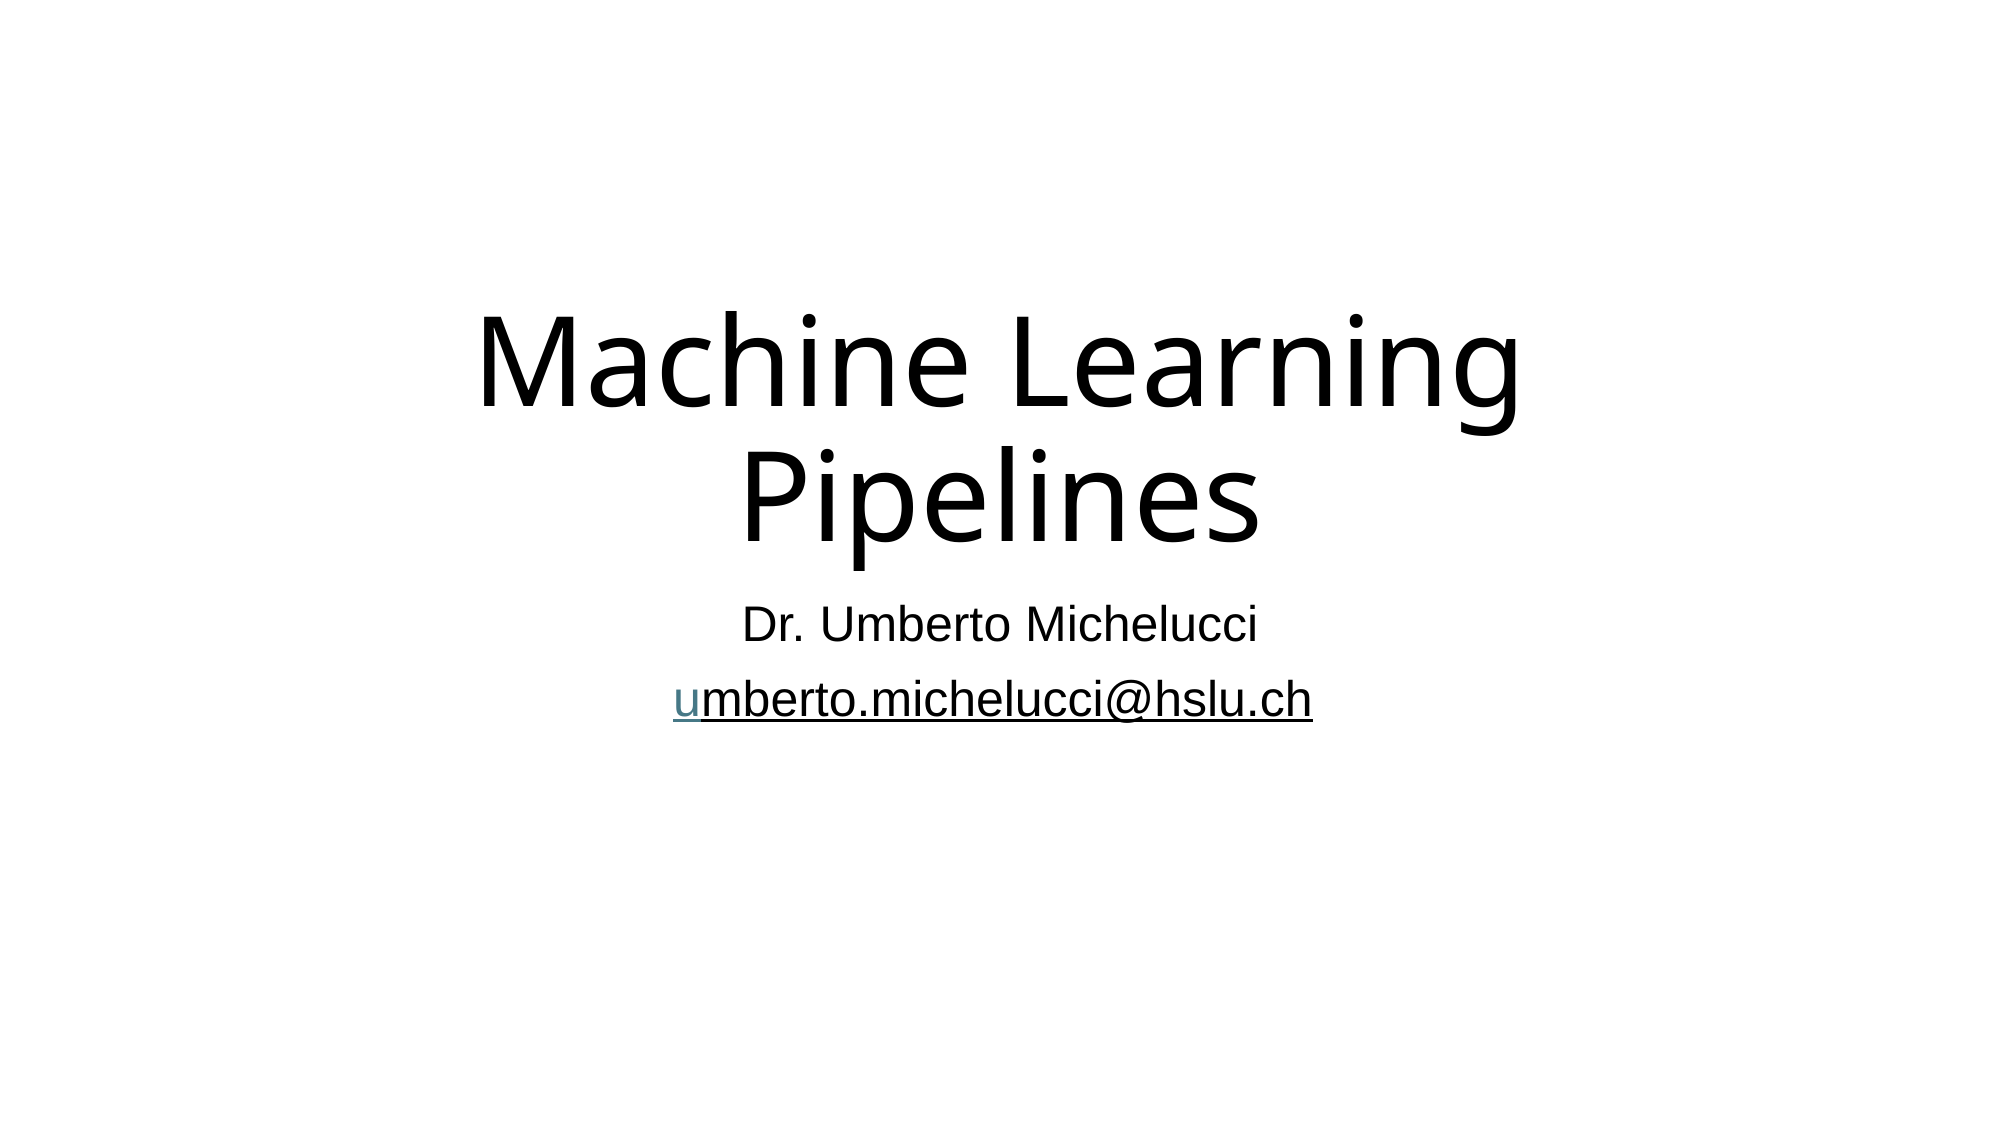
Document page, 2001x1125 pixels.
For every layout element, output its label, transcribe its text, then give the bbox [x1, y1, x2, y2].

title Machine Learning Pipelines [249, 184, 1750, 576]
subtitle Dr. Umberto Michelucci umberto.michelucci@hslu.ch [249, 590, 1750, 863]
